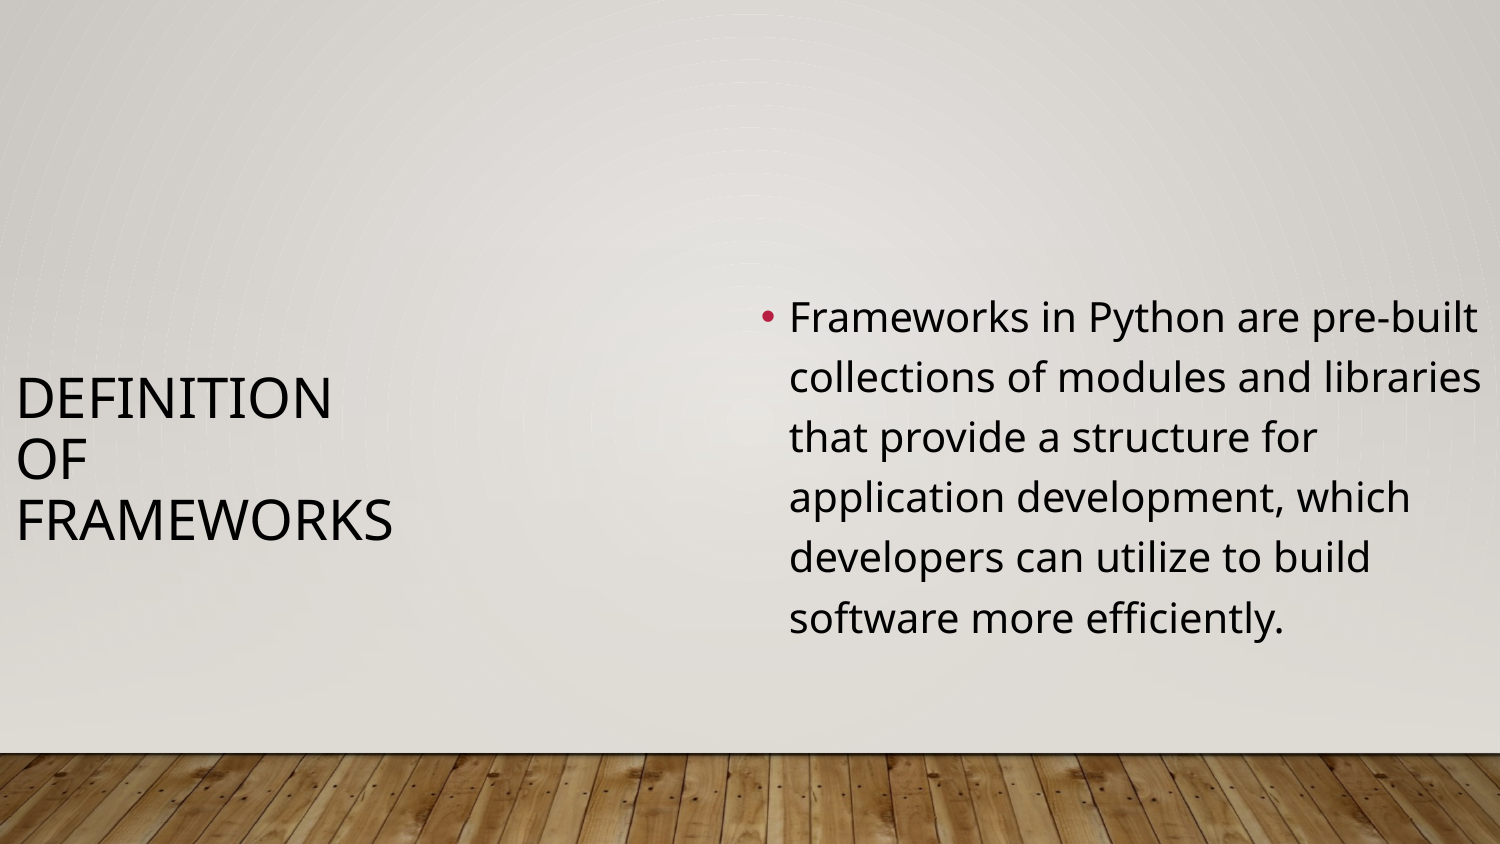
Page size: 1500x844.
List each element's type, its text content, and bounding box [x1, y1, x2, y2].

title Definition of frameworks [0, 196, 436, 726]
list Frameworks in Python are pre-built collections of modules and libraries that provide a structure for application development, which developers can utilize to build software more efficiently. [745, 196, 1500, 726]
picture [0, 753, 1500, 844]
